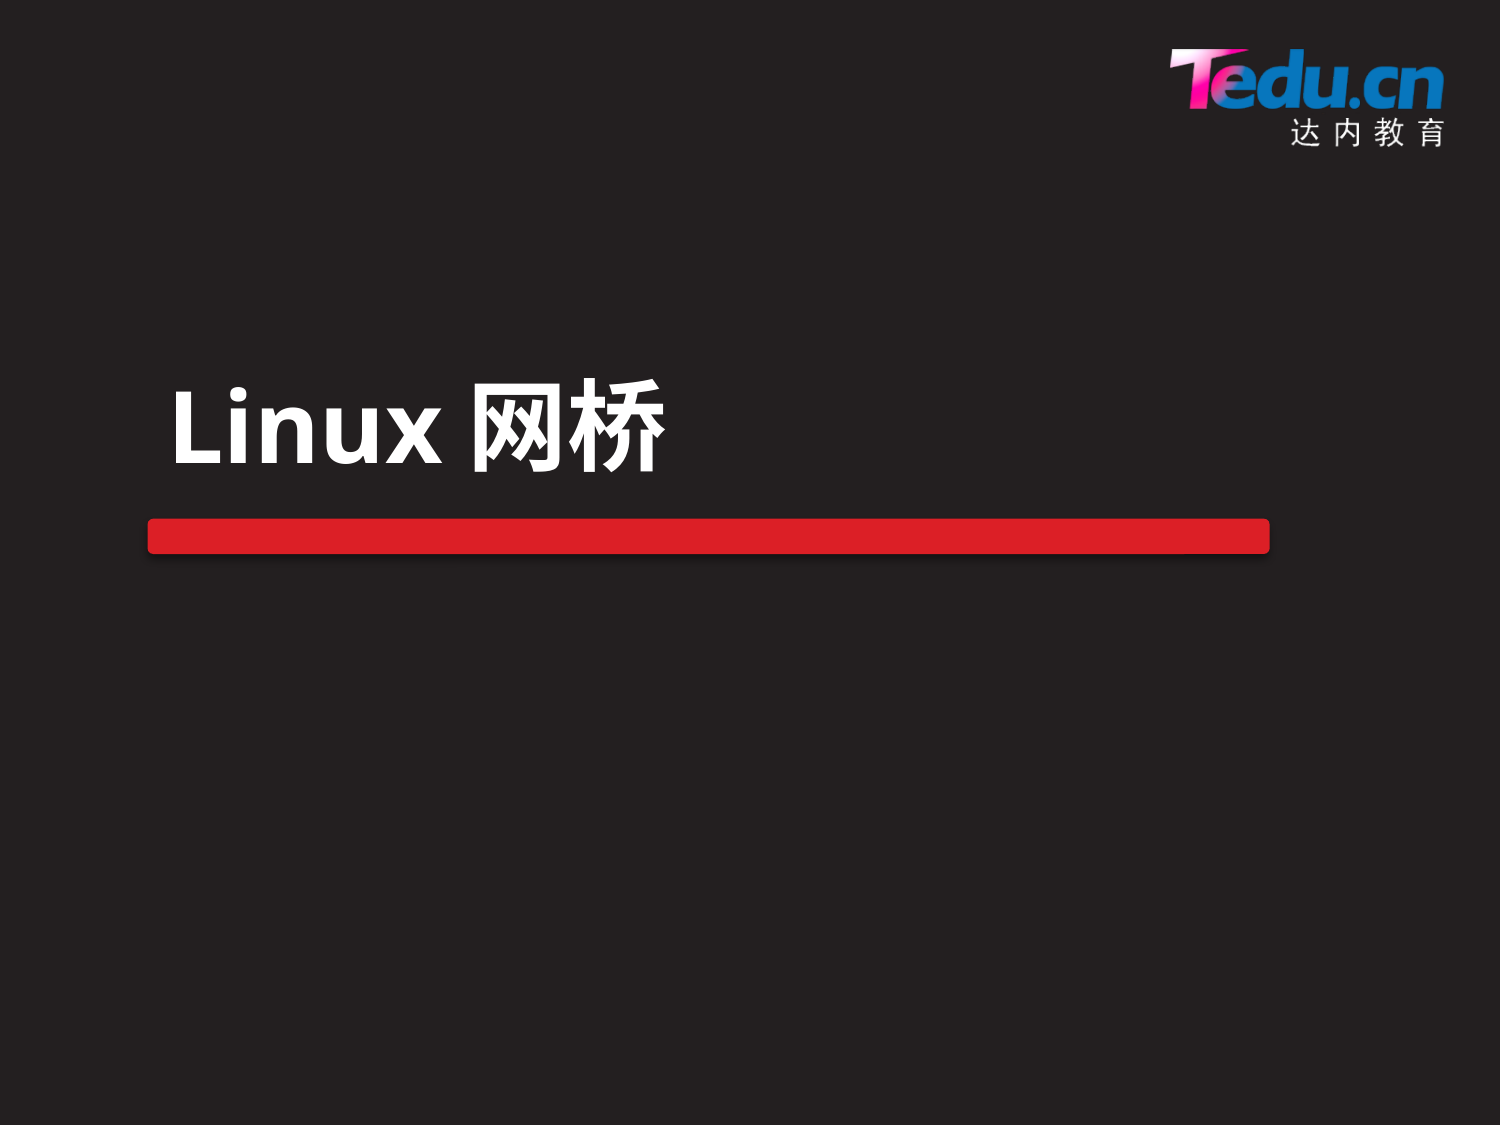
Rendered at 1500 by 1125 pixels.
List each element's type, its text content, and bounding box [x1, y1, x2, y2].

picture [1157, 35, 1459, 162]
title Linux网桥 [152, 338, 1266, 510]
